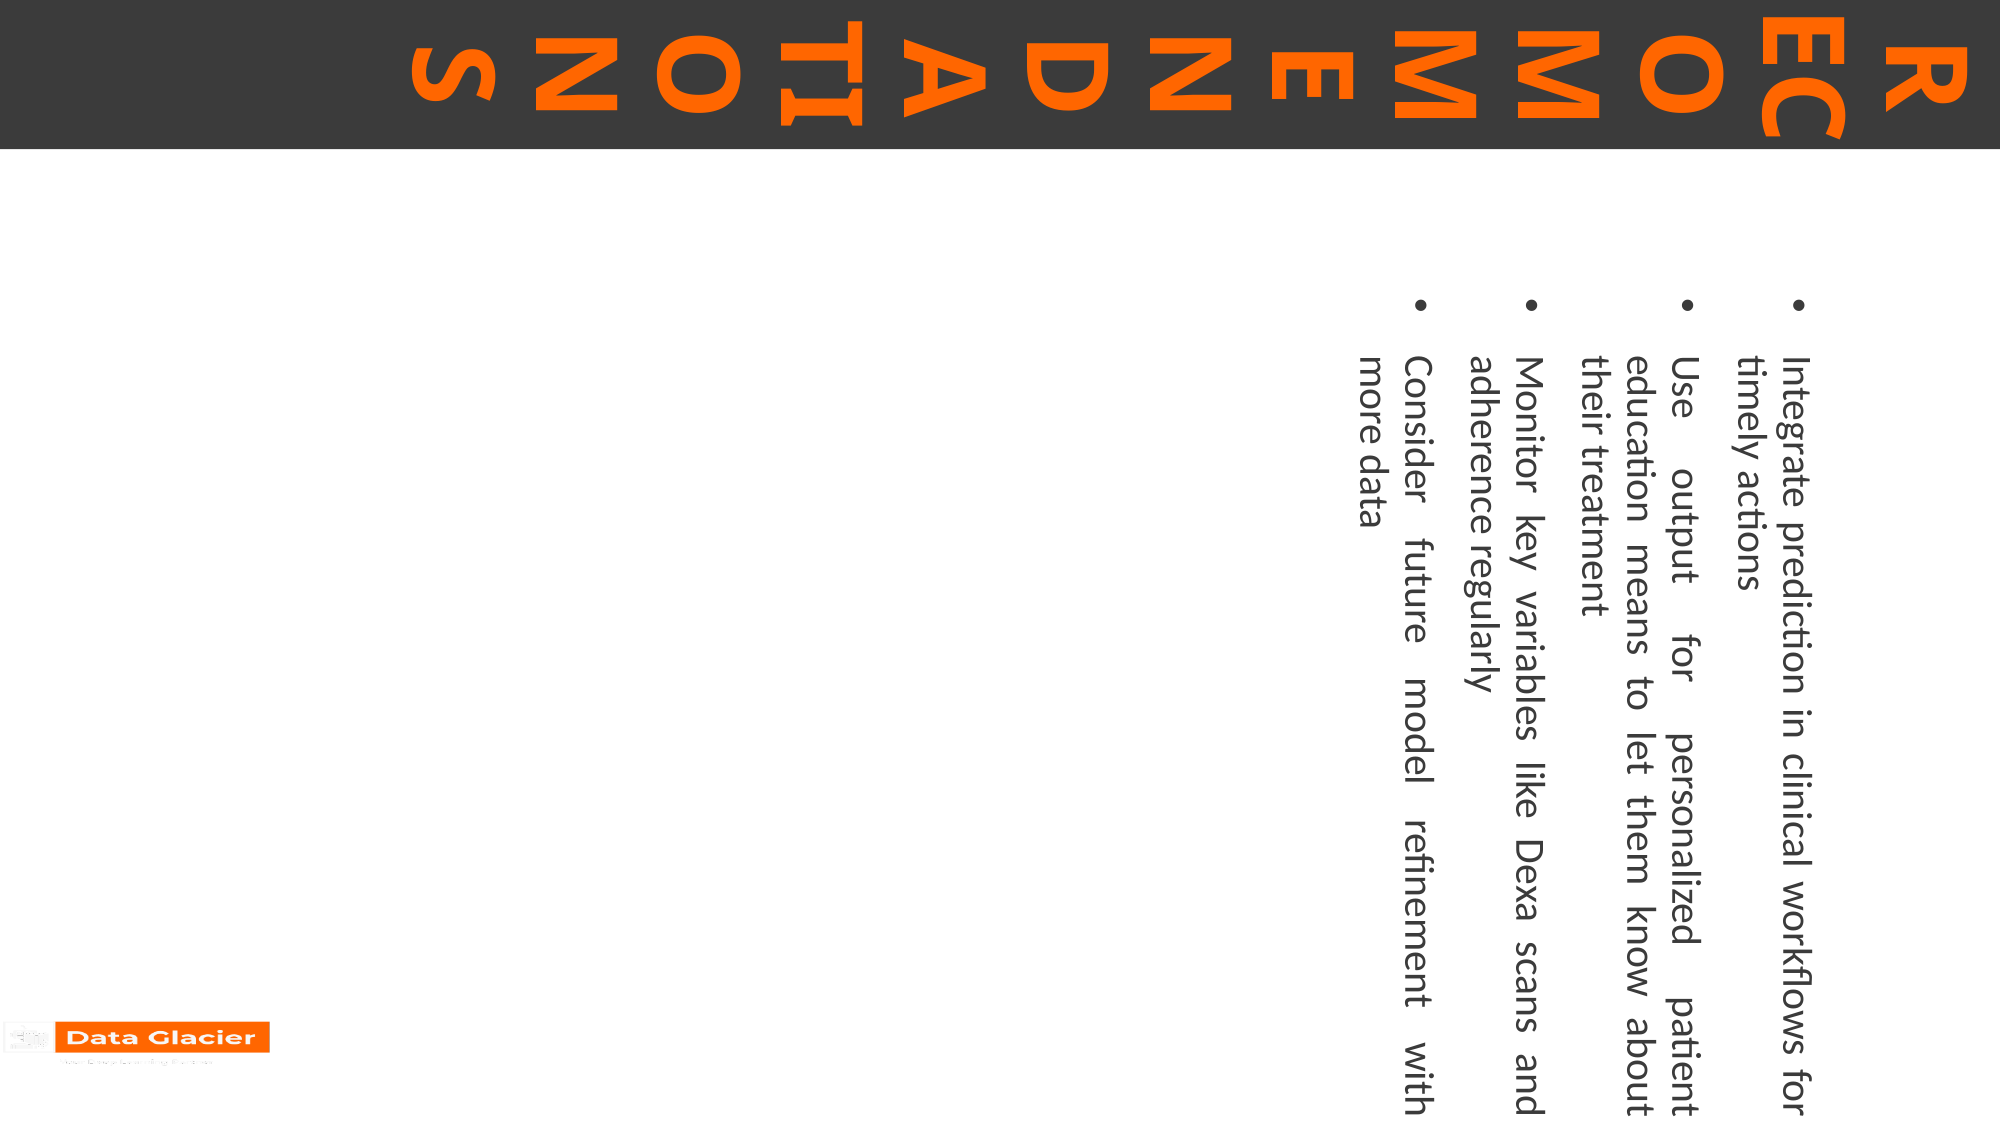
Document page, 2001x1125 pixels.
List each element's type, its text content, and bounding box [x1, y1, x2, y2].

title RECOMMENDATIONS [0, 0, 2000, 150]
picture [0, 961, 272, 1125]
subtitle Integrate prediction in clinical workflows for timely actions Use output for personalized patient education means to let them know about their treatment Monitor key variables like Dexa scans and adherence regularly Consider future model refinement with more data [64, 291, 1918, 1125]
